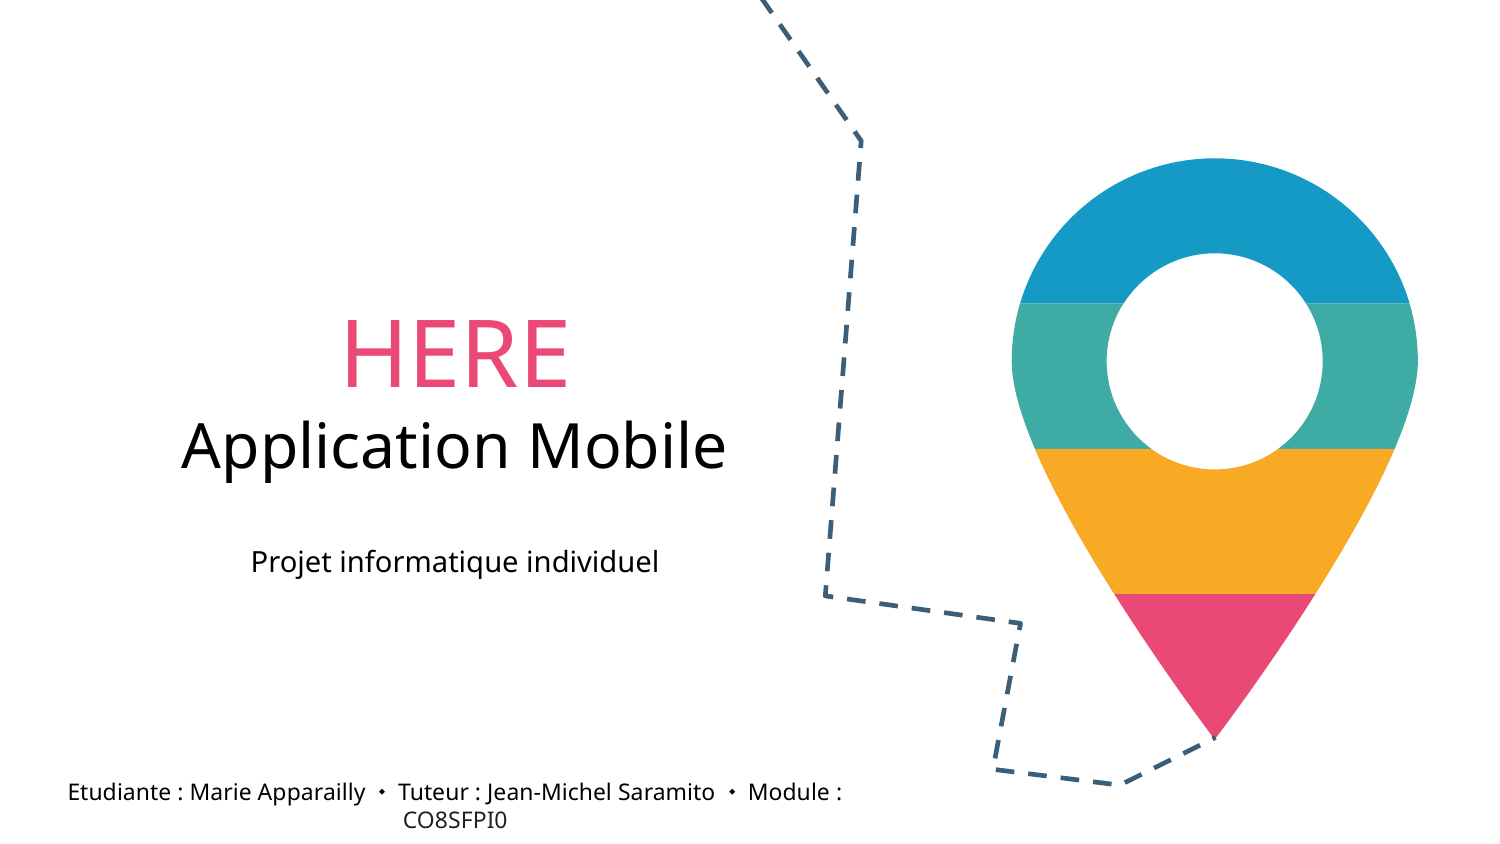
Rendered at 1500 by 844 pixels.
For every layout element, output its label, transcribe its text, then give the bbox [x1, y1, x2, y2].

subtitle Projet informatique individuel [226, 528, 685, 610]
title HERE Application Mobile [149, 253, 755, 522]
subtitle Etudiante : Marie Apparailly ⬩ Tuteur : Jean-Michel Saramito ⬩ Module : CO8SFPI0 [6, 762, 905, 828]
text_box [760, 0, 1419, 786]
